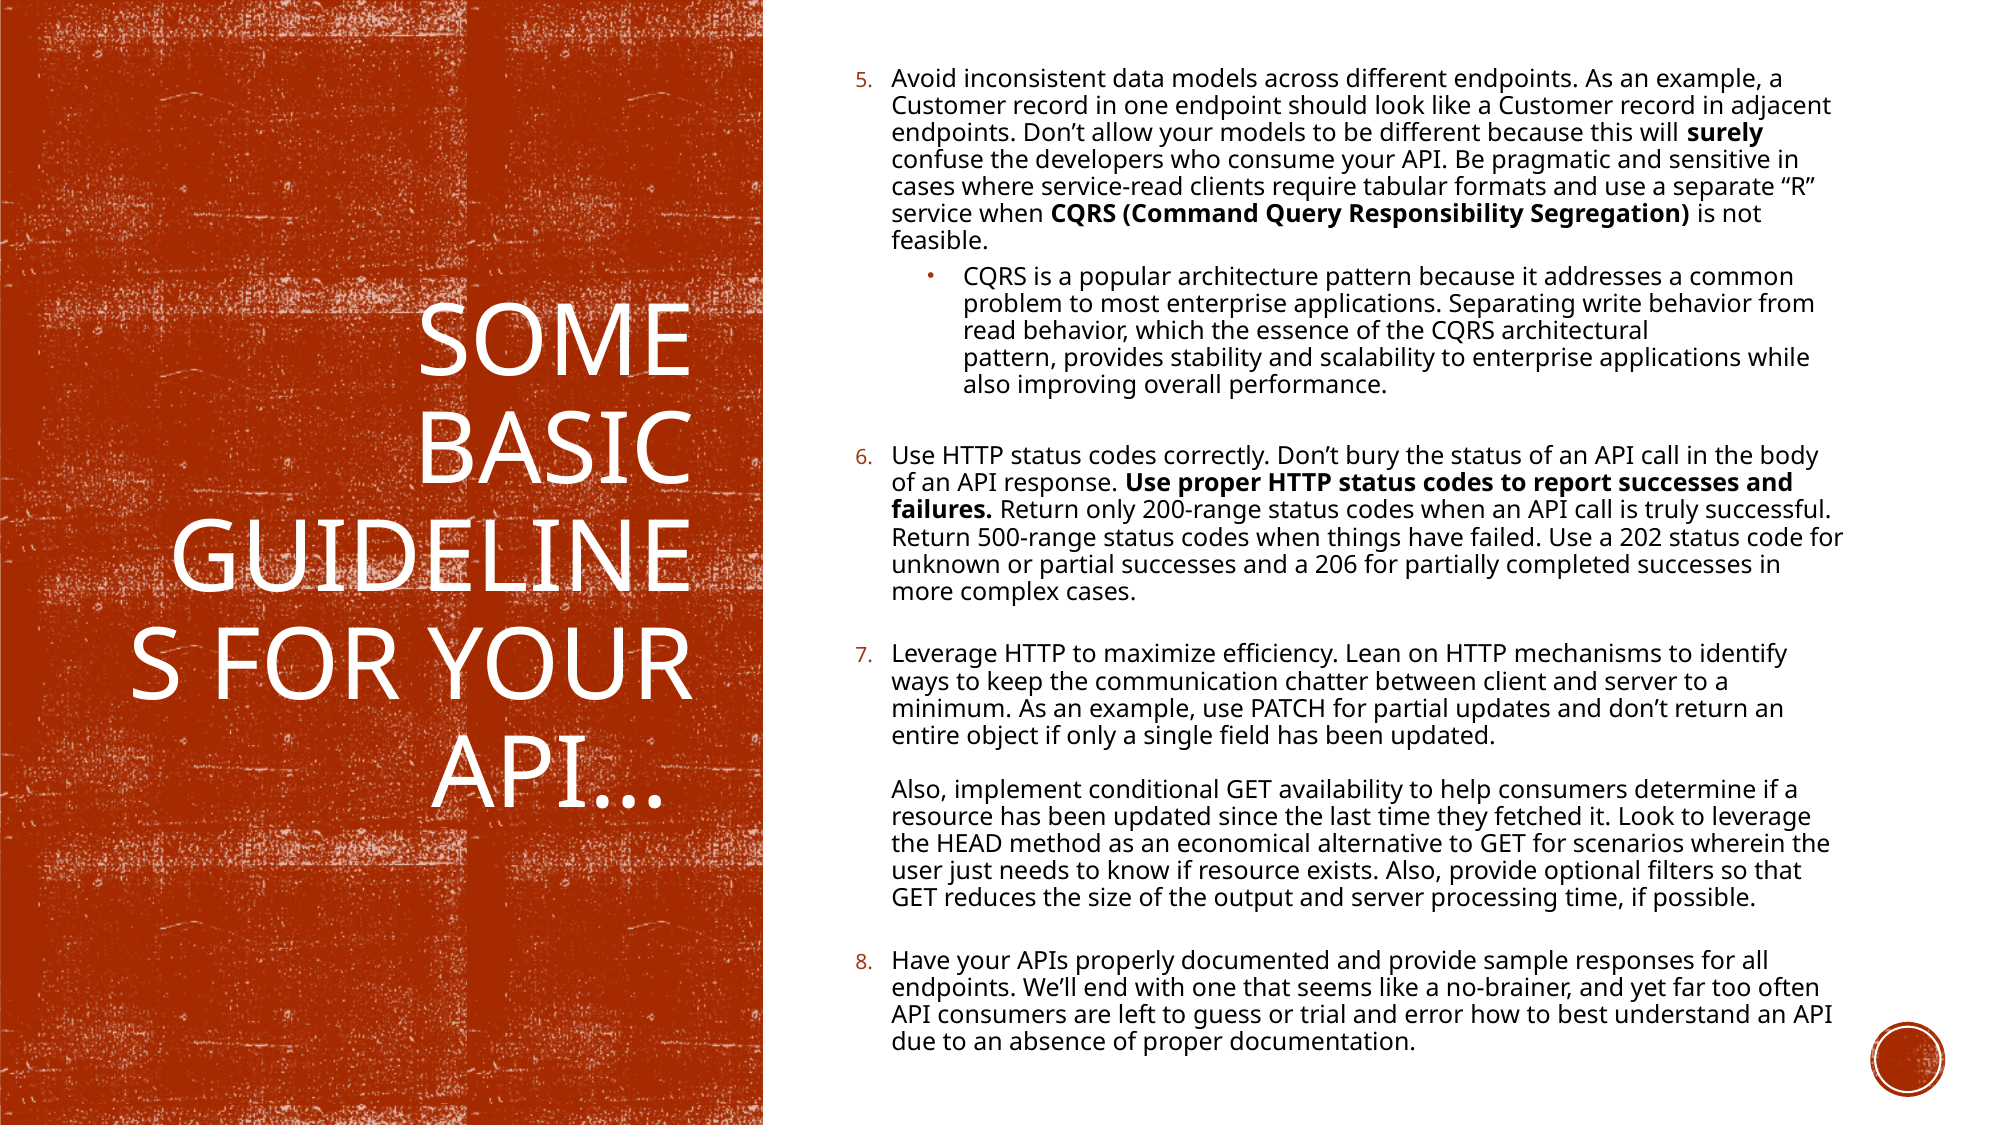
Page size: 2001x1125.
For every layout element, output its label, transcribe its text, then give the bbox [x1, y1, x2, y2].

text_box [1875, 1026, 1941, 1093]
text_box some basic guidelines for your api… [105, 105, 711, 1013]
text_box [763, 0, 2000, 1125]
text_box [0, 0, 763, 1125]
text_box [1870, 1021, 1946, 1097]
text_box Avoid inconsistent data models across different endpoints. As an example, a Customer record in one endpoint should look like a Customer record in adjacent endpoints. Don’t allow your models to be different because this will surely confuse the developers who consume your API. Be pragmatic and sensitive in cases where service-read clients require tabular formats and use a separate “R” service when CQRS (Command Query Responsibility Segregation) is not feasible. CQRS is a popular architecture pattern because it addresses a common problem to most enterprise applications. Separating write behavior from read behavior, which the essence of the CQRS architectural pattern, provides stability and scalability to enterprise applications while also improving overall performance. Use HTTP status codes correctly. Don’t bury the status of an API call in the body of an API response. Use proper HTTP status codes to report successes and failures. Return only 200-range status codes when an API call is truly successful. Return 500-range status codes when things have failed. Use a 202 status code for unknown or partial successes and a 206 for partially completed successes in more complex cases. Leverage HTTP to maximize efficiency. Lean on HTTP mechanisms to identify ways to keep the communication chatter between client and server to a minimum. As an example, use PATCH for partial updates and don’t return an entire object if only a single field has been updated. Also, implement conditional GET availability to help consumers determine if a resource has been updated since the last time they fetched it. Look to leverage the HEAD method as an economical alternative to GET for scenarios wherein the user just needs to know if resource exists. Also, provide optional filters so that GET reduces the size of the output and server processing time, if possible. Have your APIs properly documented and provide sample responses for all endpoints. We’ll end with one that seems like a no-brainer, and yet far too often API consumers are left to guess or trial and error how to best understand an API due to an absence of proper documentation. [815, 18, 1866, 1097]
